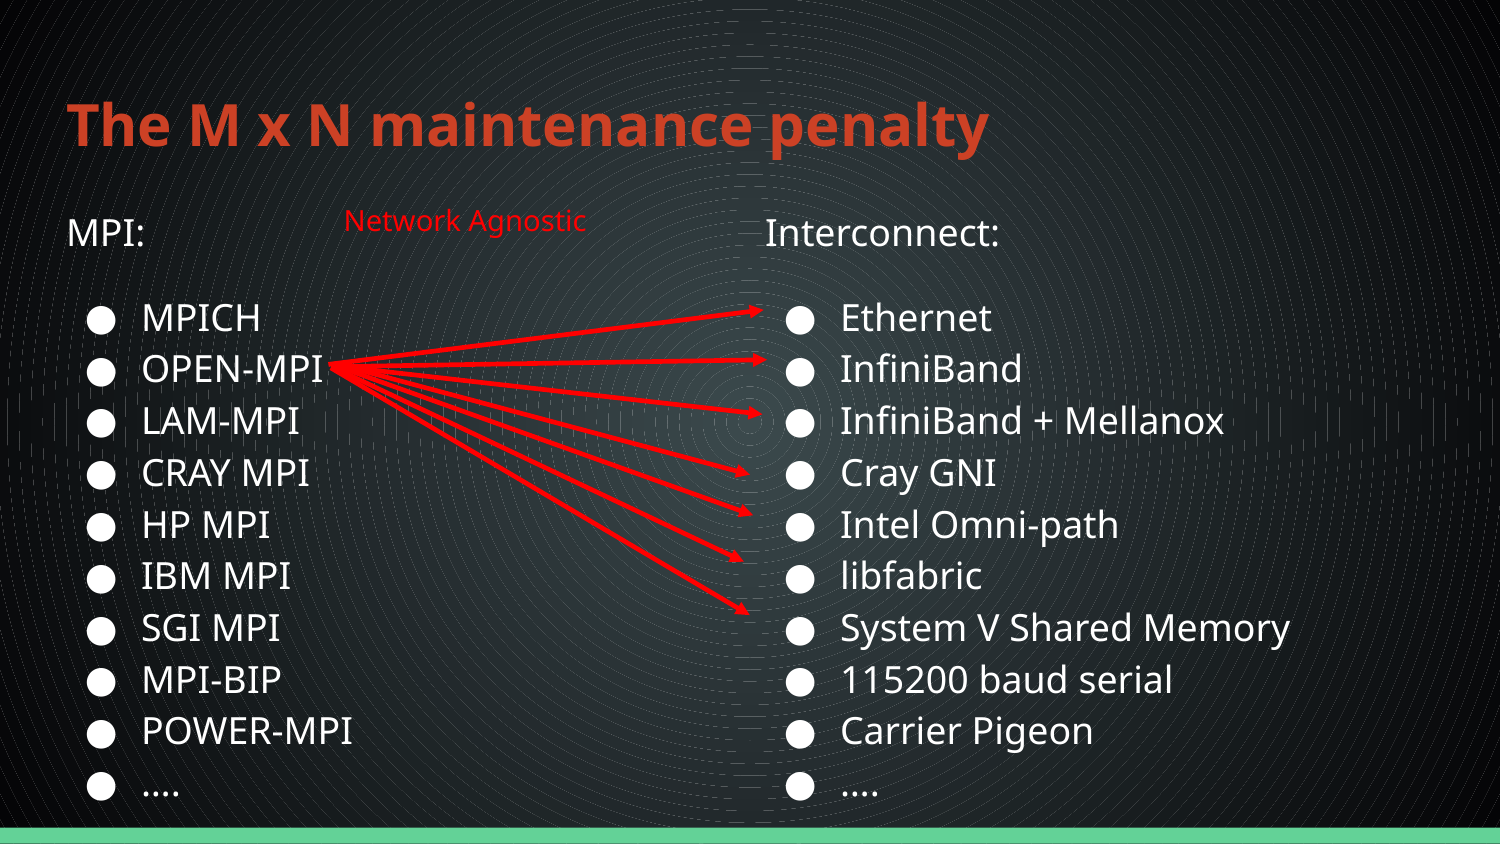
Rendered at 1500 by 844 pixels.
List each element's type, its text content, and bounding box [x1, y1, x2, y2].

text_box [328, 309, 764, 360]
list Interconnect: Ethernet InfiniBand InfiniBand + Mellanox Cray GNI Intel Omni-path libfabric System V Shared Memory 115200 baud serial Carrier Pigeon …. [750, 186, 1449, 763]
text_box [330, 367, 750, 616]
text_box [755, 365, 763, 415]
list MPI: MPICH OPEN-MPI LAM-MPI CRAY MPI HP MPI IBM MPI SGI MPI MPI-BIP POWER-MPI …. [51, 186, 750, 763]
text_box Network Agnostic [328, 186, 640, 309]
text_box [330, 359, 768, 367]
title The M x N maintenance penalty [51, 72, 1449, 167]
